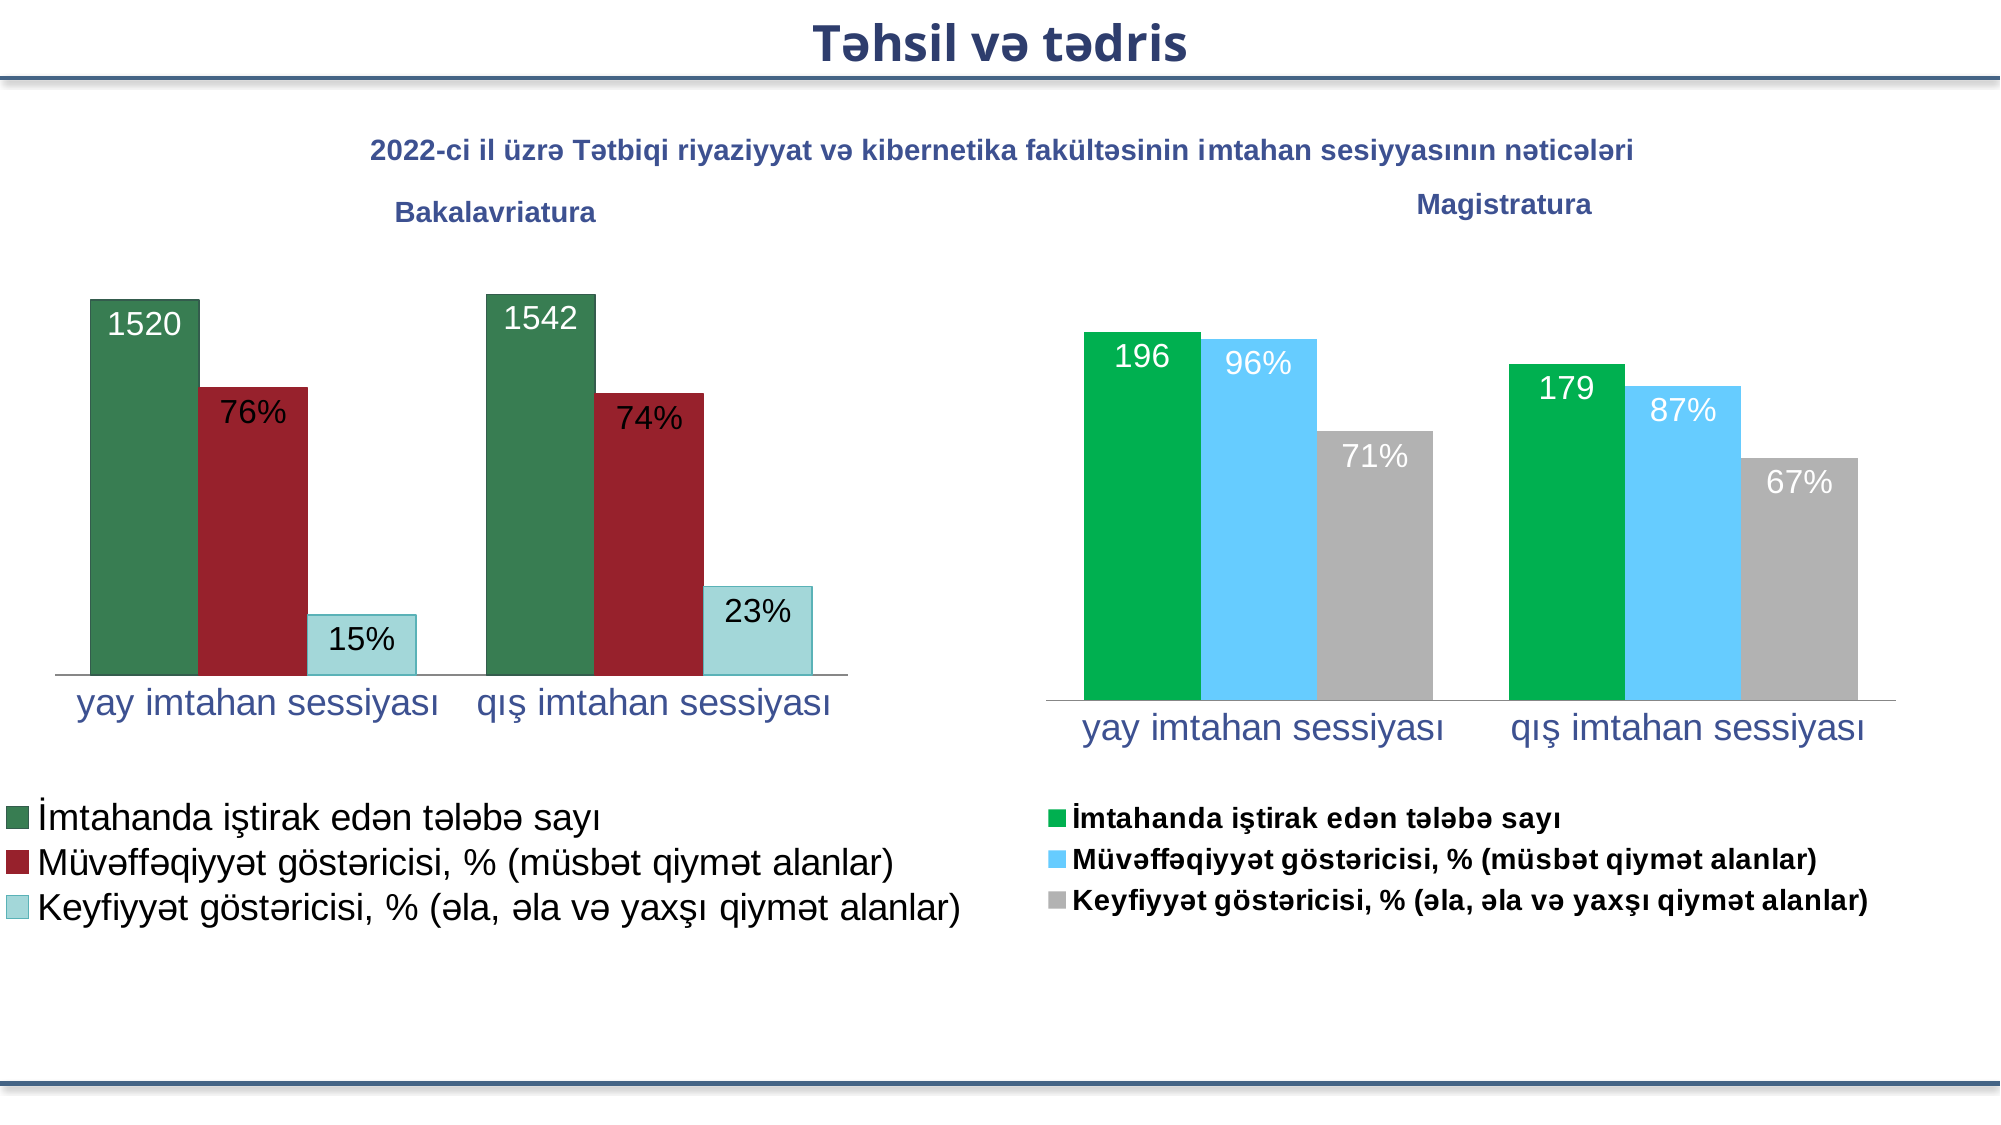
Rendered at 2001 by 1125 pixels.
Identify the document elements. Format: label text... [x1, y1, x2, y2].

title 2022-ci il üzrə Tətbiqi riyaziyyat və kibernetika fakültəsinin imtahan sesiyyasının nəticələri [355, 116, 1811, 218]
text_box Magistratura [1401, 177, 1608, 228]
text_box Bakalavriatura [379, 186, 620, 229]
chart [0, 229, 1970, 942]
text_box Təhsil və tədris [0, 2, 2000, 77]
